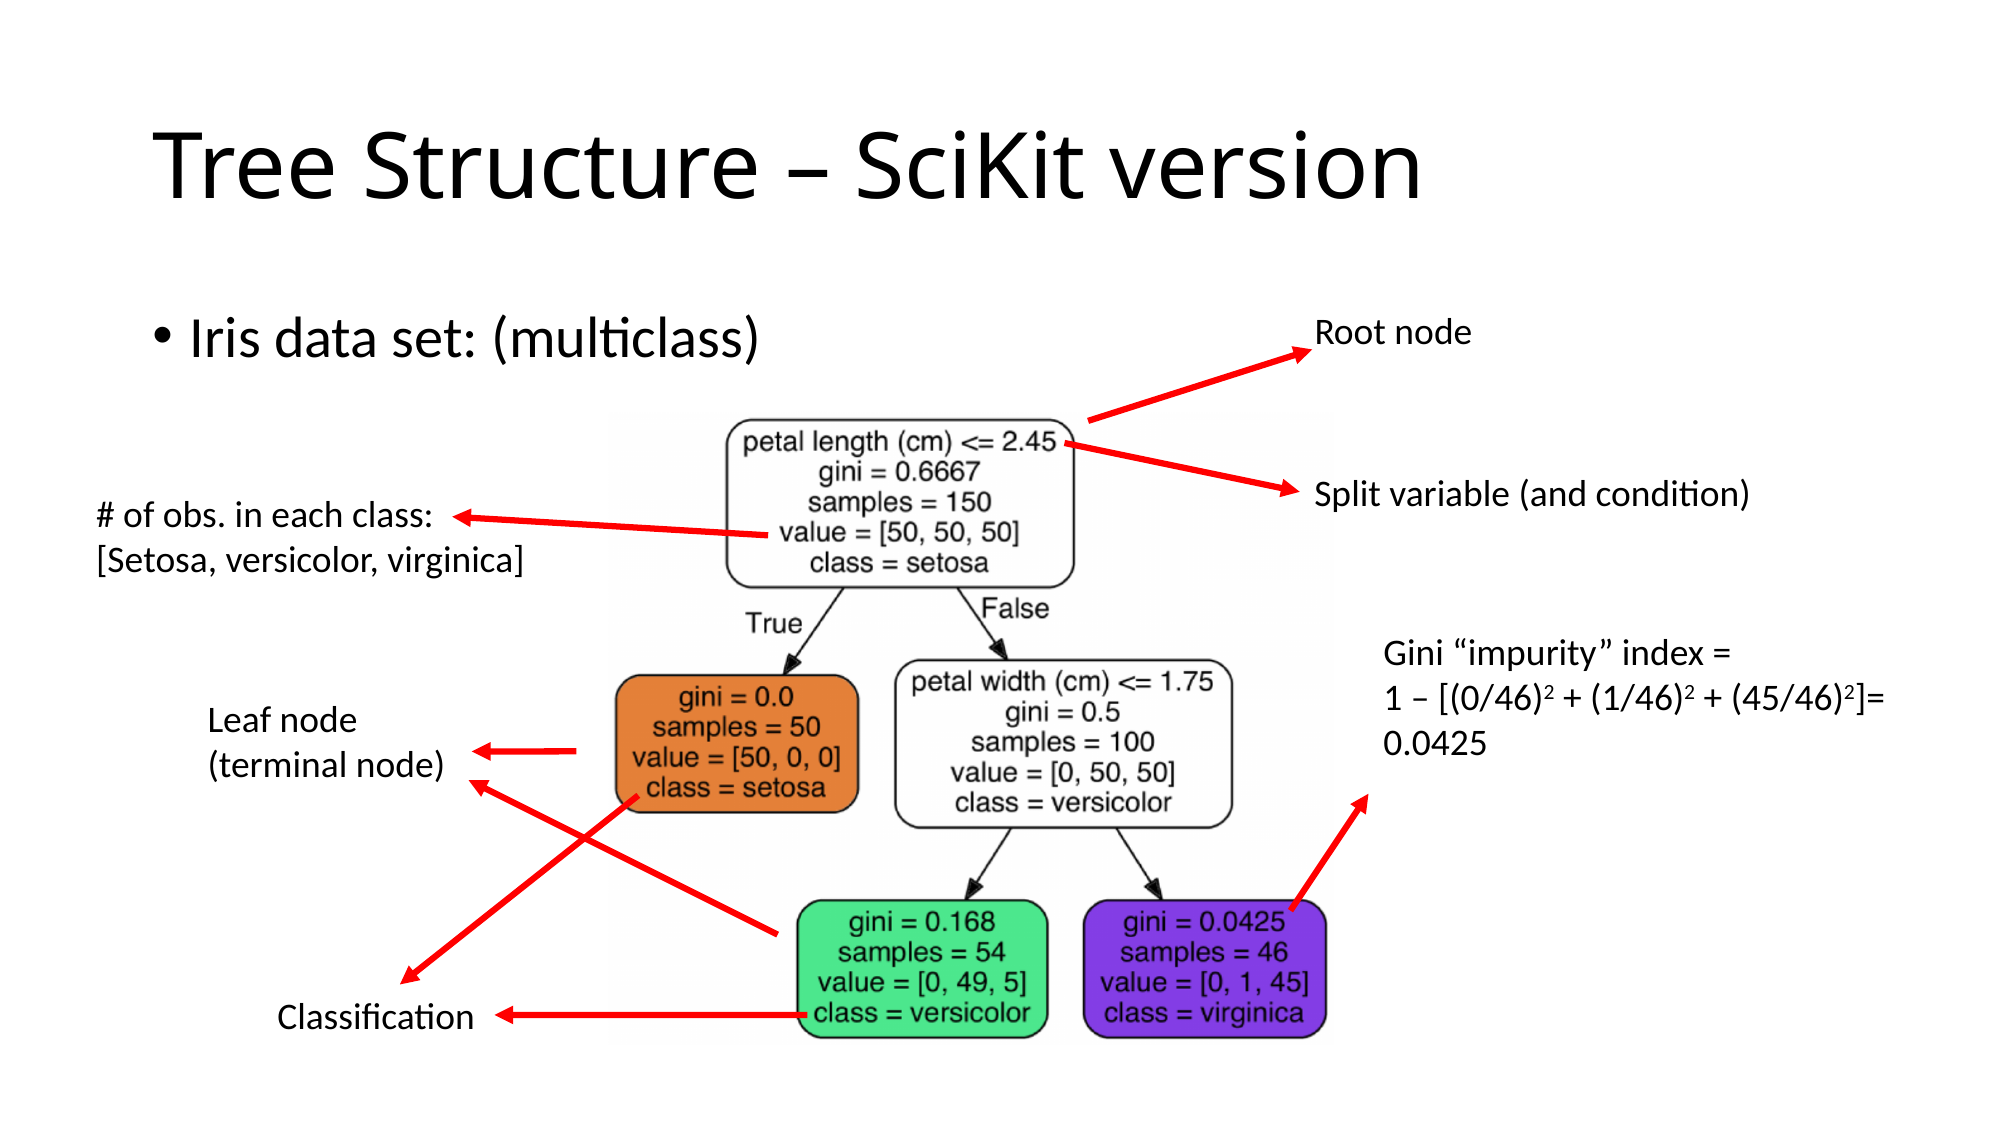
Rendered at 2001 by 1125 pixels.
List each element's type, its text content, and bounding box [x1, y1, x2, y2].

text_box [81, 299, 1965, 1050]
title Tree Structure – SciKit version [137, 59, 1863, 278]
